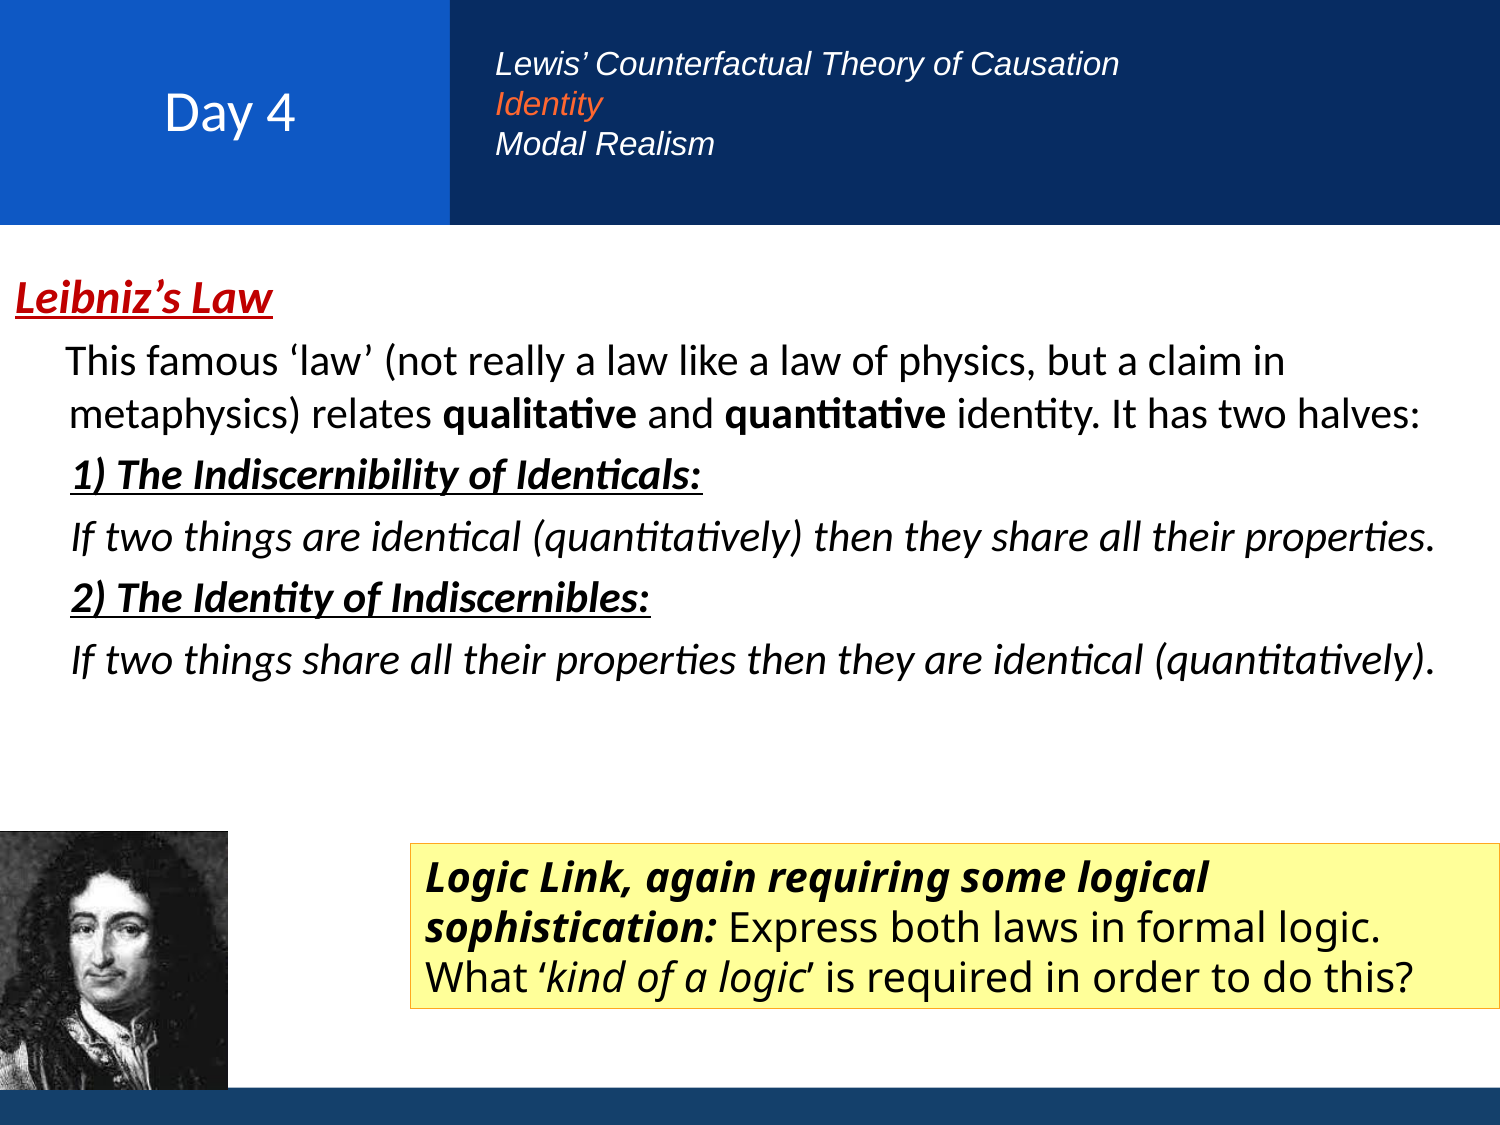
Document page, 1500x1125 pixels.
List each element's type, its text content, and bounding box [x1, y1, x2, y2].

text_box Logic Link, again requiring some logical sophistication: Express both laws in formal logic. What ‘kind of a logic’ is required in order to do this? [410, 843, 1500, 1009]
picture [0, 831, 228, 1091]
list Leibniz’s Law This famous ‘law’ (not really a law like a law of physics, but a claim in metaphysics) relates qualitative and quantitative identity. It has two halves: 1) The Indiscernibility of Identicals: If two things are identical (quantitatively) then they share all their properties. 2) The Identity of Indiscernibles: If two things share all their properties then they are identical (quantitatively). [0, 257, 1465, 844]
title Day 4 [29, 0, 432, 232]
text_box Lewis’ Counterfactual Theory of Causation Identity Modal Realism [480, 35, 1196, 170]
